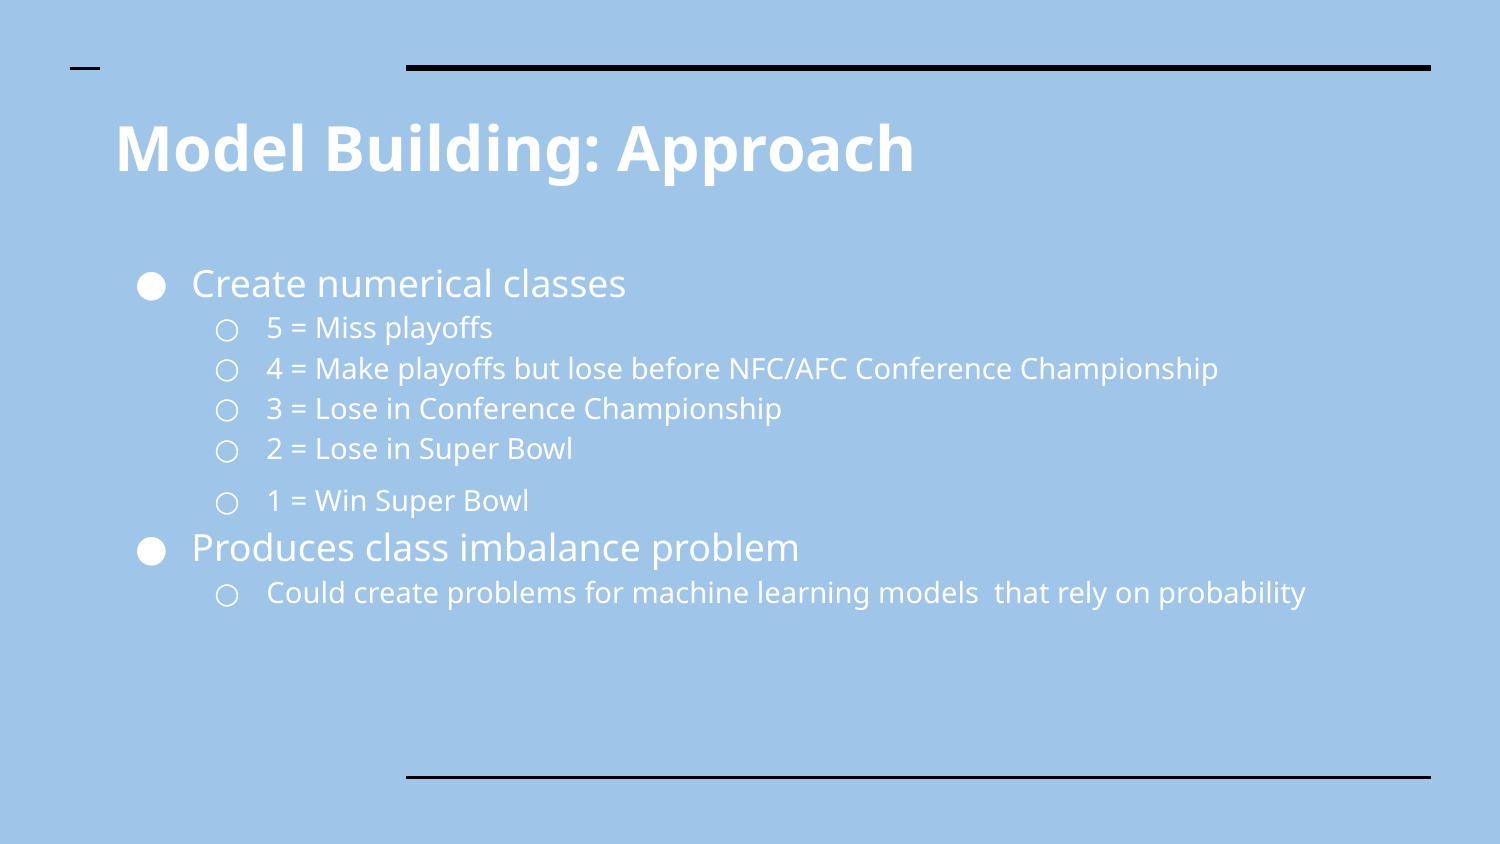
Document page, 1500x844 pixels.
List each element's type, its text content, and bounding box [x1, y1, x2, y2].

list Create numerical classes 5 = Miss playoffs 4 = Make playoffs but lose before NFC/AFC Conference Championship 3 = Lose in Conference Championship 2 = Lose in Super Bowl 1 = Win Super Bowl Produces class imbalance problem Could create problems for machine learning models that rely on probability [101, 237, 1433, 755]
title Model Building: Approach [99, 94, 1431, 199]
